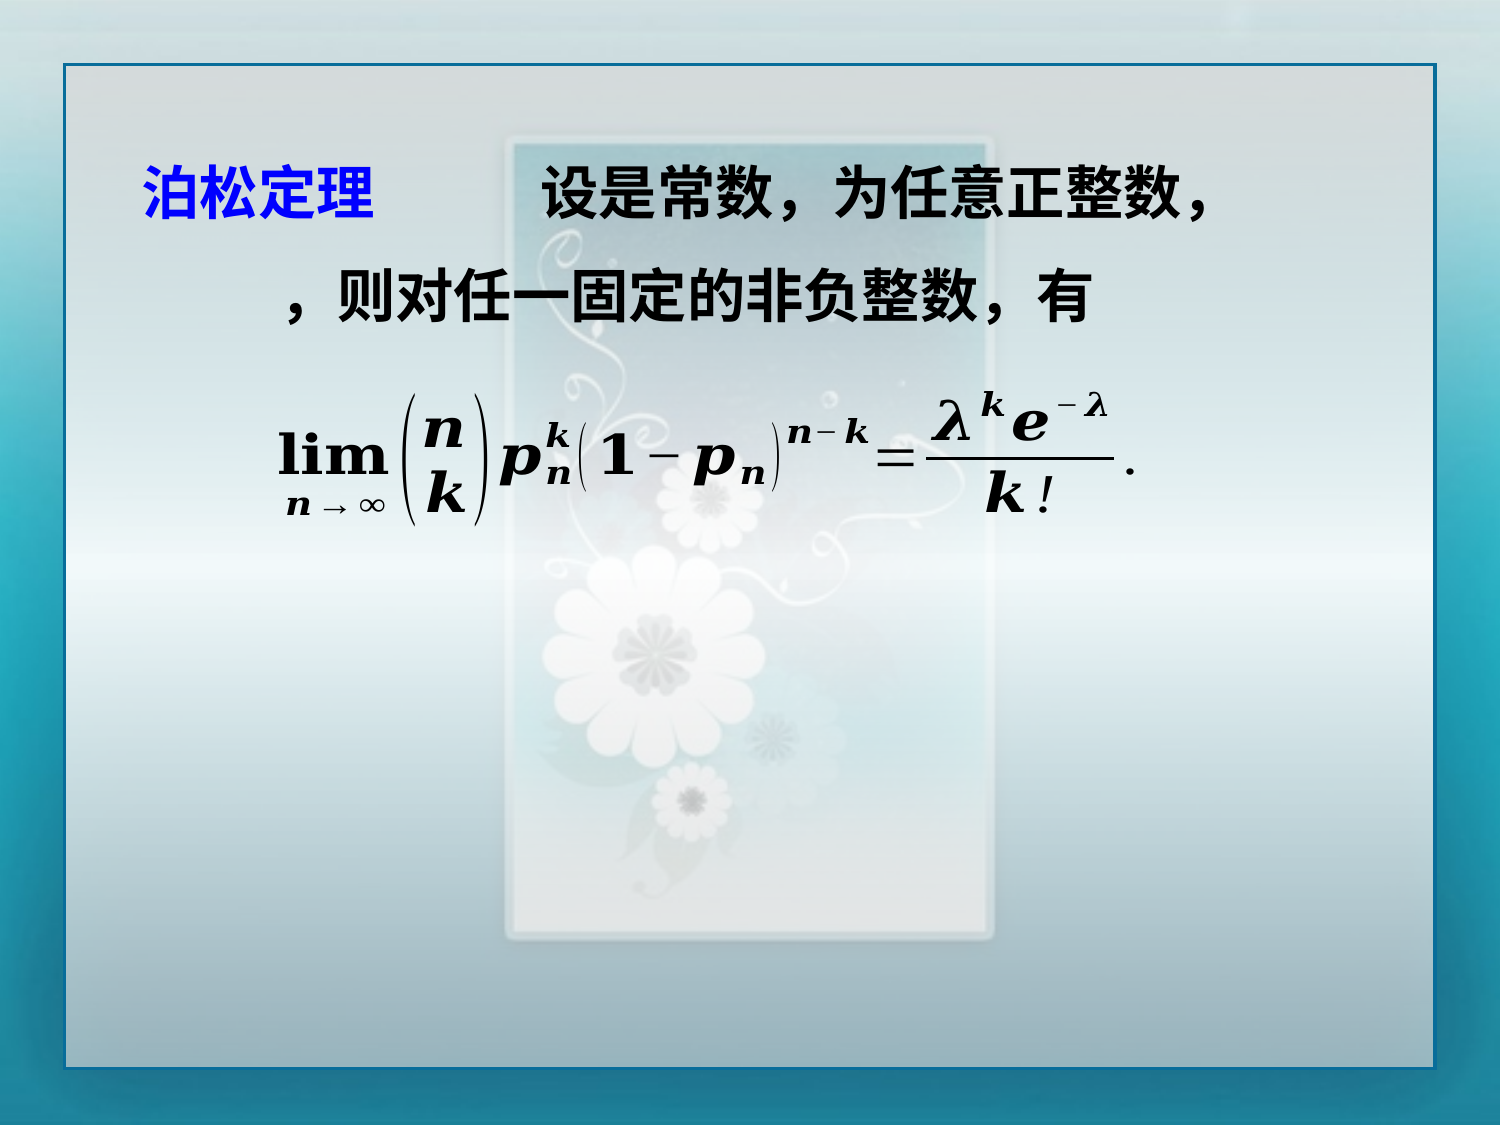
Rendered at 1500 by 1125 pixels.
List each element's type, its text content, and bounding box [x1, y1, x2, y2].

text_box 泊松定理 [127, 148, 390, 234]
picture [0, 0, 1500, 1125]
